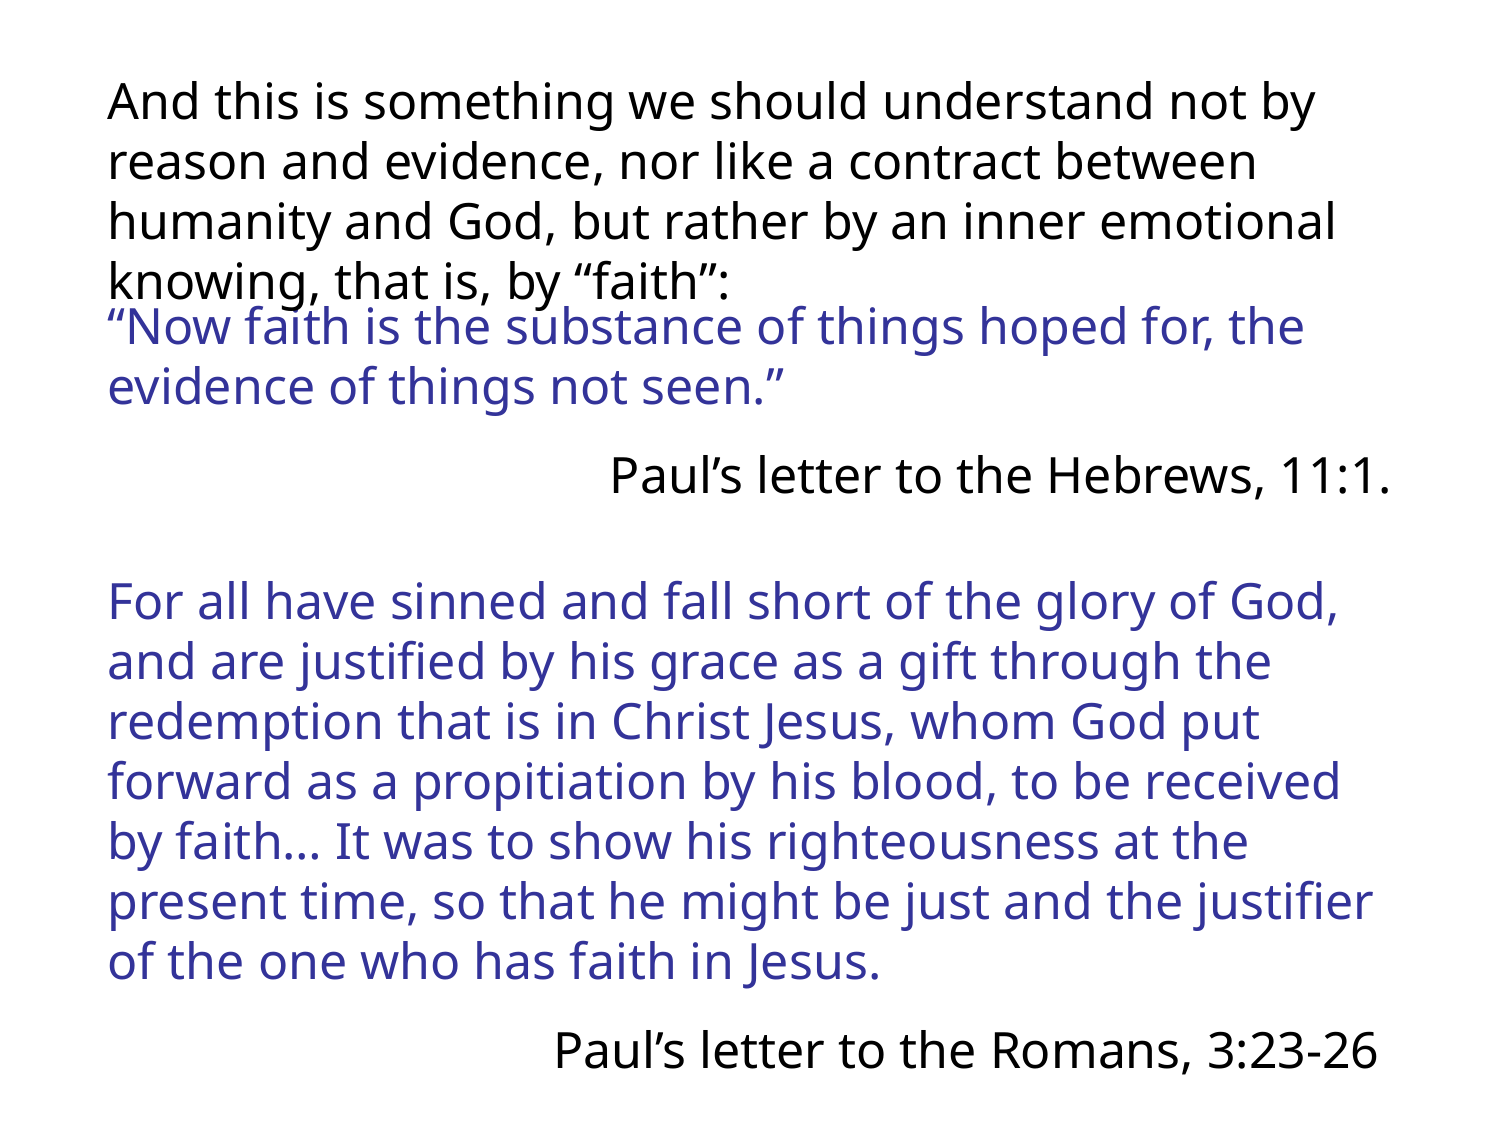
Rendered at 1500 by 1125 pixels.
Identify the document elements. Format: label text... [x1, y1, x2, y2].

text_box For all have sinned and fall short of the glory of God, and are justified by his grace as a gift through the redemption that is in Christ Jesus, whom God put forward as a propitiation by his blood, to be received by faith… It was to show his righteousness at the present time, so that he might be just and the justifier of the one who has faith in Jesus. Paul’s letter to the Romans, 3:23-26 [99, 562, 1388, 1087]
text_box And this is something we should understand not by reason and evidence, nor like a contract between humanity and God, but rather by an inner emotional knowing, that is, by “faith”: [99, 62, 1388, 318]
text_box “Now faith is the substance of things hoped for, the evidence of things not seen.” Paul’s letter to the Hebrews, 11:1. [99, 287, 1400, 512]
